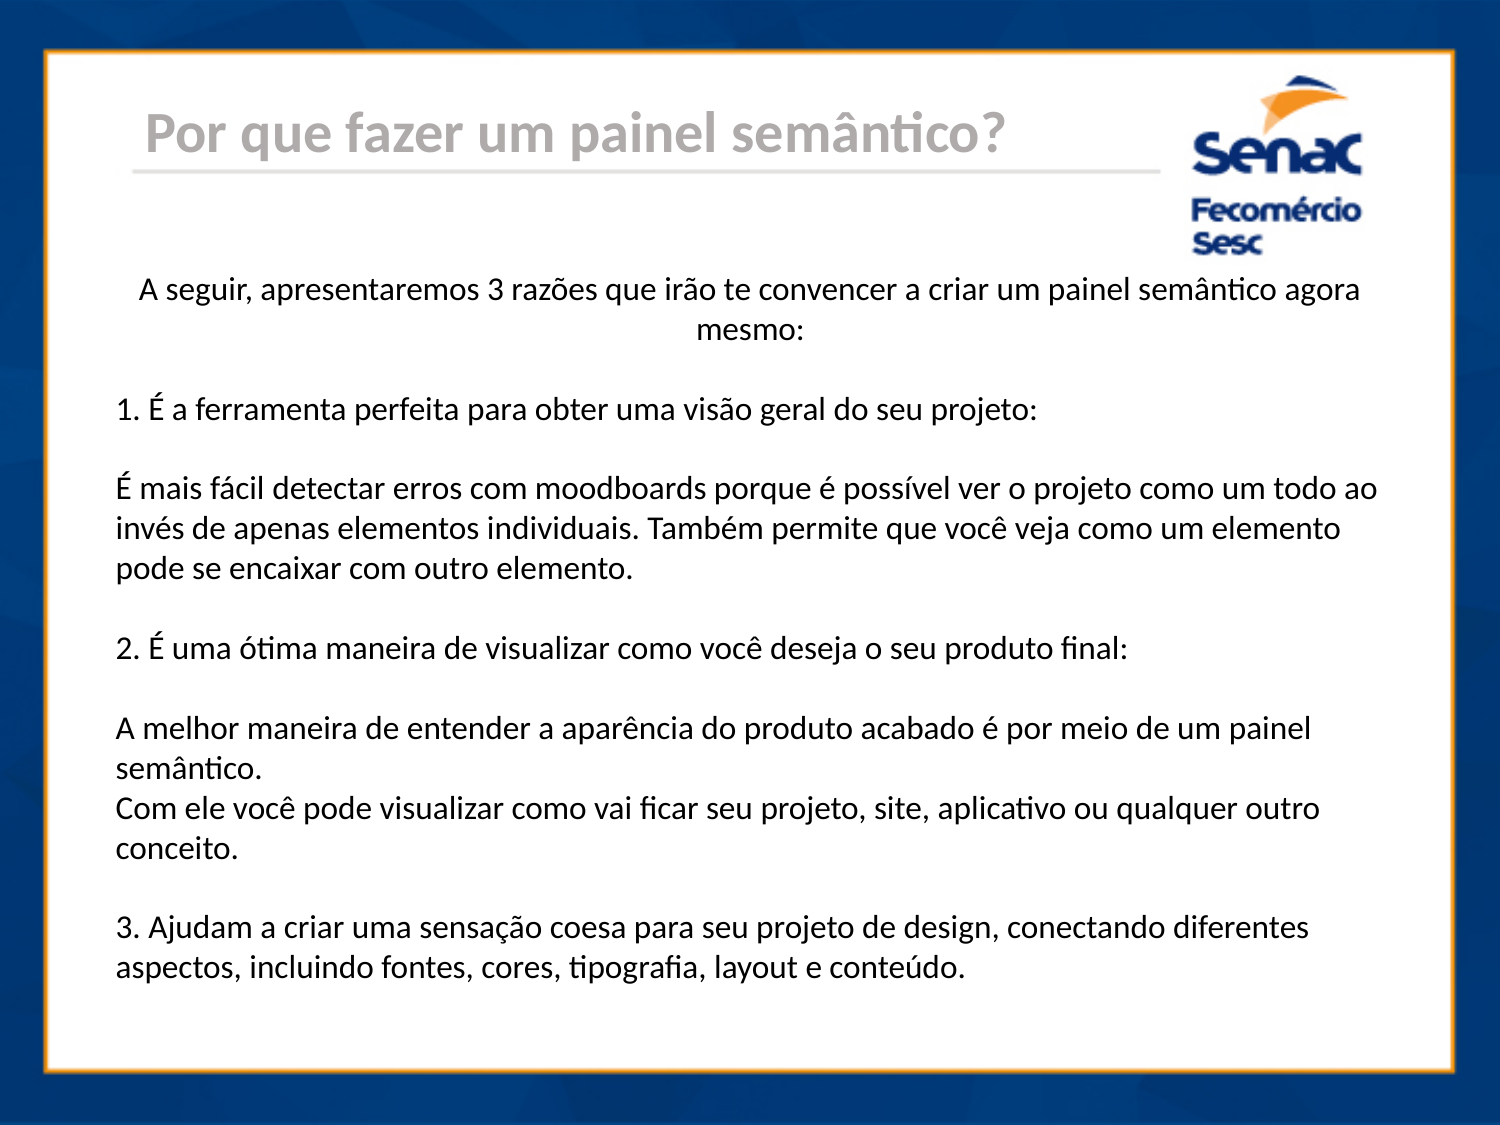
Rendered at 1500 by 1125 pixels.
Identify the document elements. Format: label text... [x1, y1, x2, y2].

picture [0, 0, 1500, 1125]
text_box A seguir, apresentaremos 3 razões que irão te convencer a criar um painel semântico agora mesmo: 1. É a ferramenta perfeita para obter uma visão geral do seu projeto: É mais fácil detectar erros com moodboards porque é possível ver o projeto como um todo ao invés de apenas elementos individuais. Também permite que você veja como um elemento pode se encaixar com outro elemento. 2. É uma ótima maneira de visualizar como você deseja o seu produto final: A melhor maneira de entender a aparência do produto acabado é por meio de um painel semântico. Com ele você pode visualizar como vai ficar seu projeto, site, aplicativo ou qualquer outro conceito. 3. Ajudam a criar uma sensação coesa para seu projeto de design, conectando diferentes aspectos, incluindo fontes, cores, tipografia, layout e conteúdo. [100, 259, 1401, 993]
text_box Por que fazer um painel semântico? [130, 77, 1130, 191]
